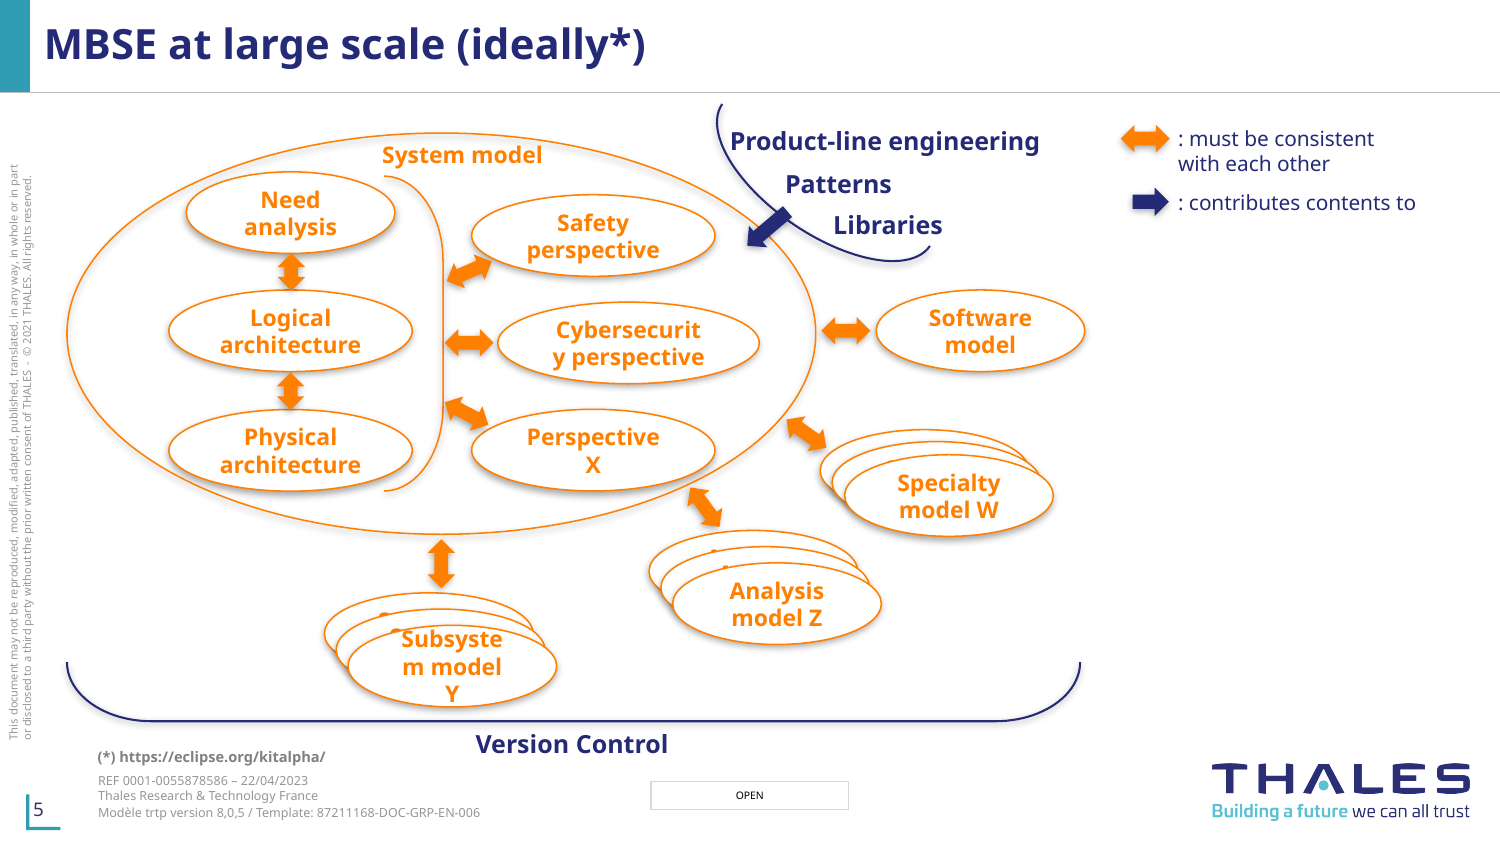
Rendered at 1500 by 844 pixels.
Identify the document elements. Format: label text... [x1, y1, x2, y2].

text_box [66, 132, 816, 535]
text_box Libraries [870, 202, 975, 248]
text_box Patterns [821, 164, 927, 202]
text_box [821, 316, 871, 346]
text_box Software model [875, 289, 1086, 373]
text_box [821, 171, 932, 264]
picture [1212, 763, 1470, 821]
text_box [426, 543, 456, 589]
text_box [324, 592, 557, 708]
text_box [1120, 124, 1163, 154]
text_box : contributes contents to [1163, 182, 1447, 223]
text_box (*) https://eclipse.org/kitalpha/ [82, 740, 727, 773]
text_box [714, 102, 762, 131]
text_box [64, 662, 1083, 724]
text_box Version Control [347, 731, 797, 766]
title MBSE at large scale (ideally*) [43, 0, 1467, 93]
text_box [1131, 186, 1163, 217]
text_box : must be consistent with each other [1163, 118, 1435, 182]
text_box Product-line engineering [748, 118, 1059, 164]
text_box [819, 429, 1054, 537]
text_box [648, 530, 882, 645]
